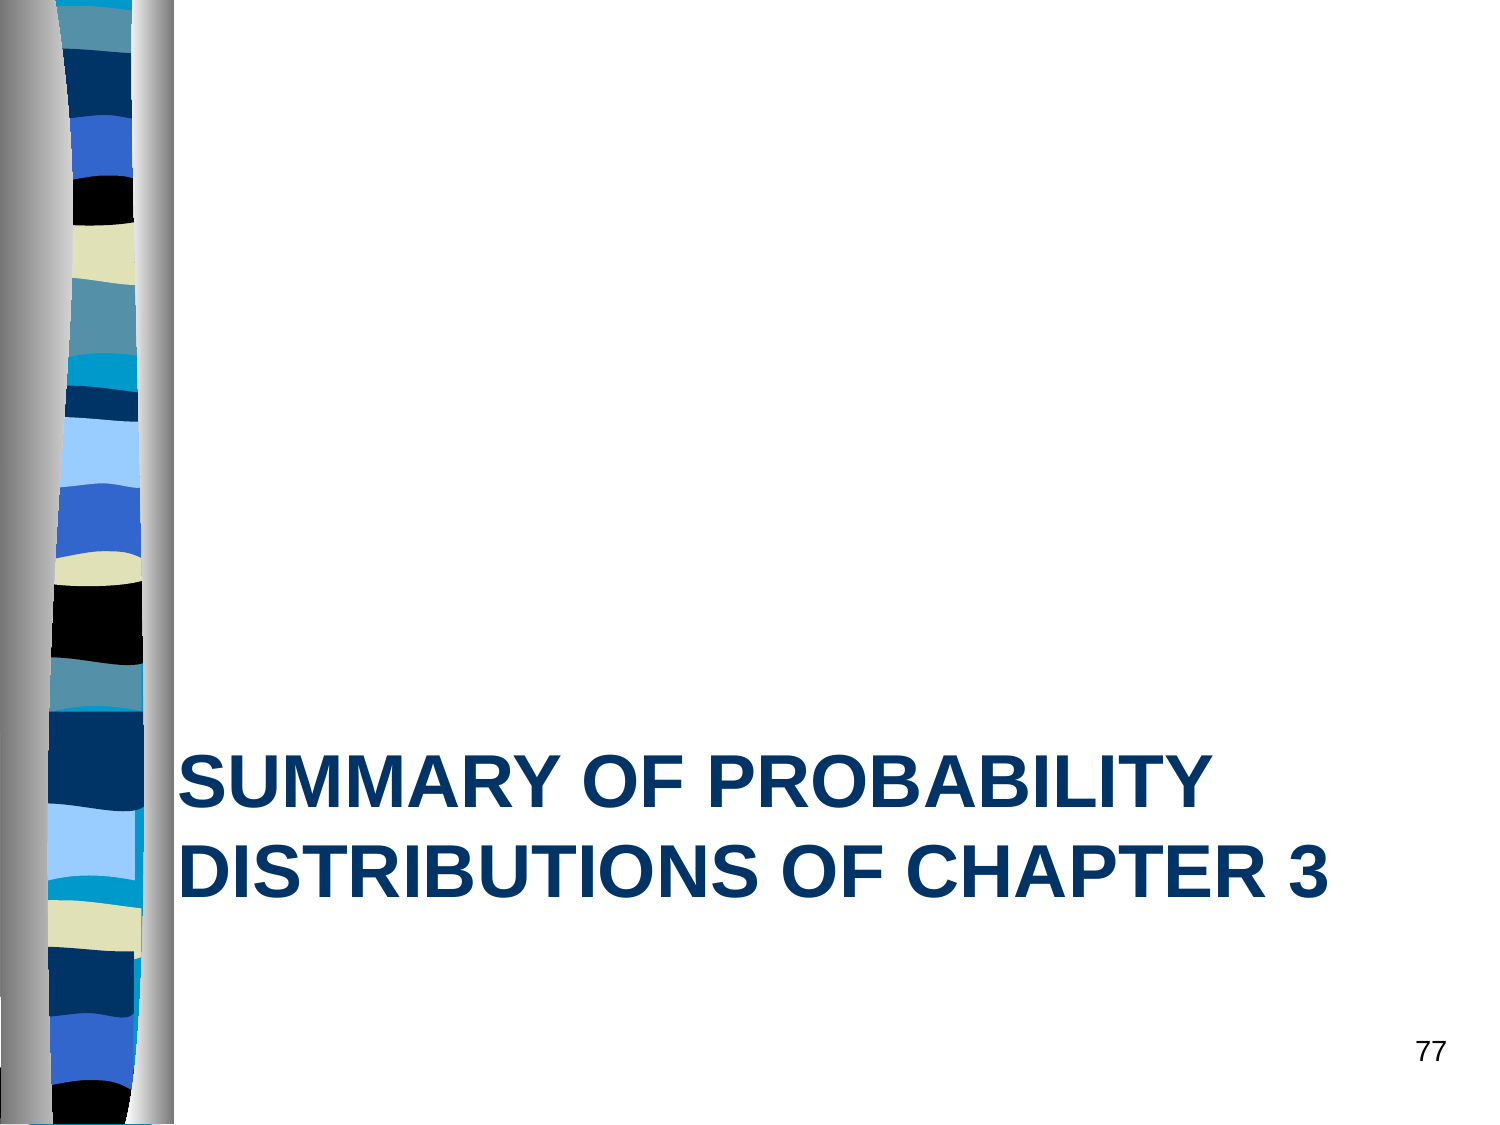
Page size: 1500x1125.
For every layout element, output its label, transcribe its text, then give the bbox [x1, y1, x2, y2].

title Summary of PROBABILITY DISTRIBUTIONS OF Chapter 3 [162, 725, 1438, 949]
slide_number 77 [1149, 1024, 1463, 1101]
